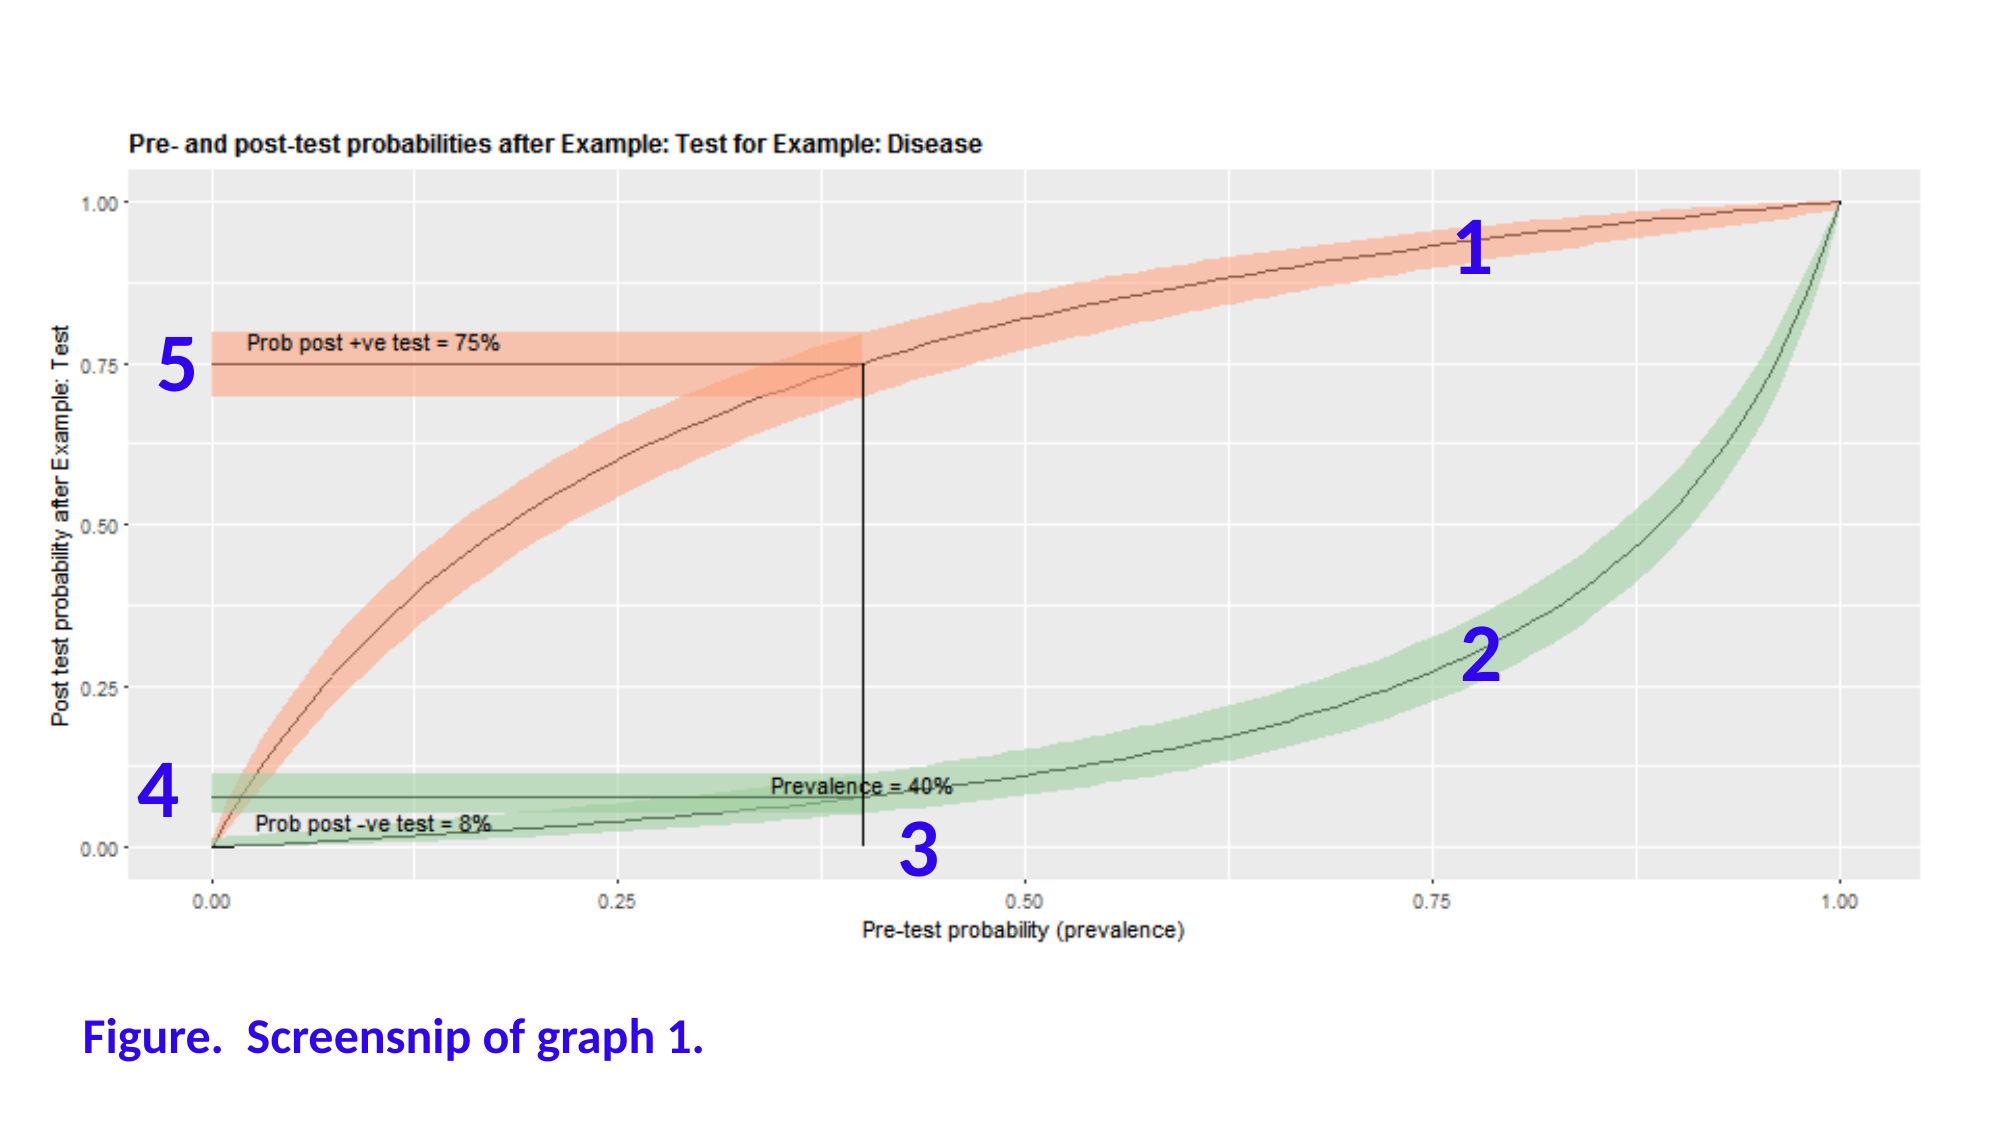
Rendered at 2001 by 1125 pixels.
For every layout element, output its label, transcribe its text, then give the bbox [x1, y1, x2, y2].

picture [27, 93, 1954, 957]
text_box Figure. Screensnip of graph 1. [67, 996, 771, 1071]
